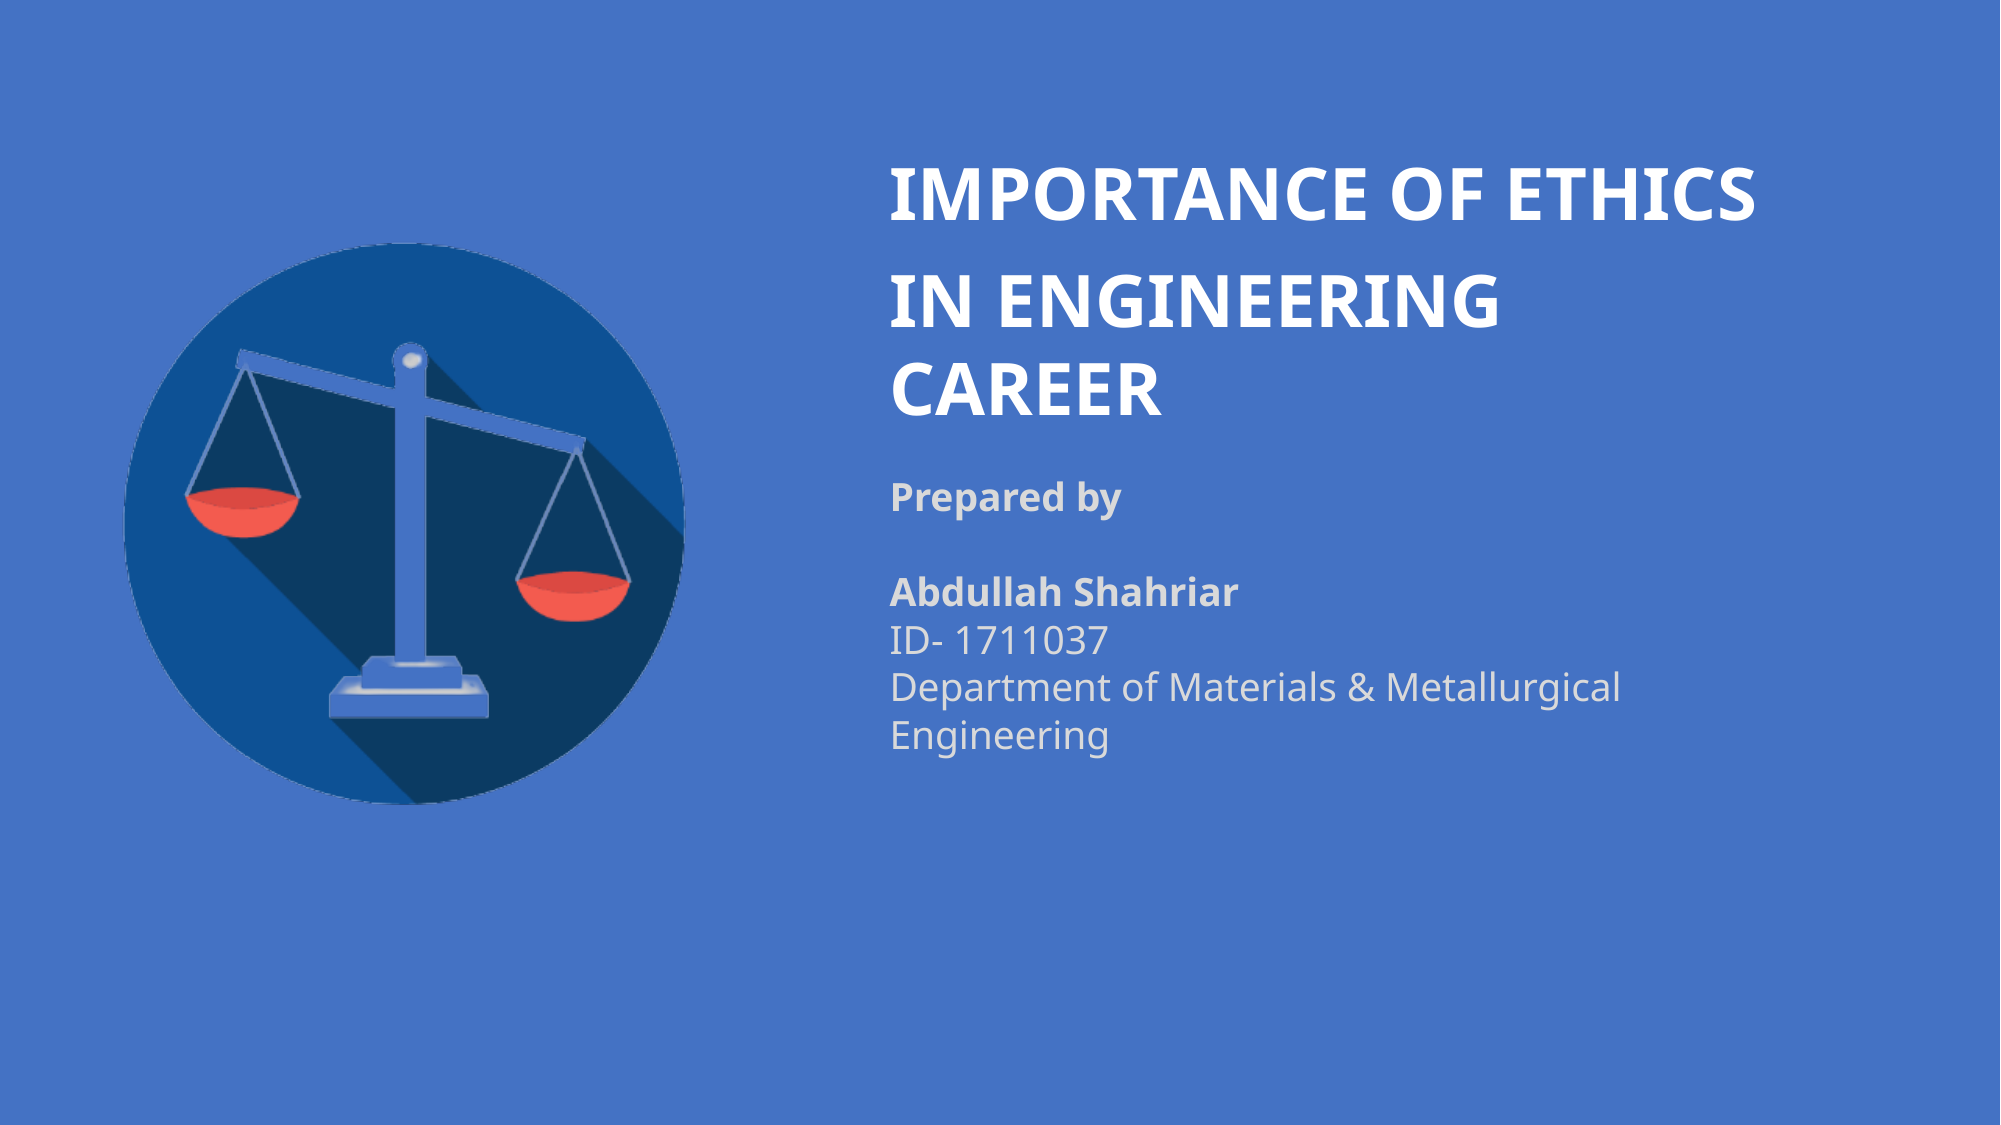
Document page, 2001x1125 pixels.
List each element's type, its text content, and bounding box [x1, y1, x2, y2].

list IMPORTANCE OF ETHICS IN ENGINEERING CAREER [874, 119, 1802, 451]
picture [0, 199, 875, 847]
list Prepared by Abdullah Shahriar ID- 1711037 Department of Materials & Metallurgical Engineering [875, 451, 1802, 781]
